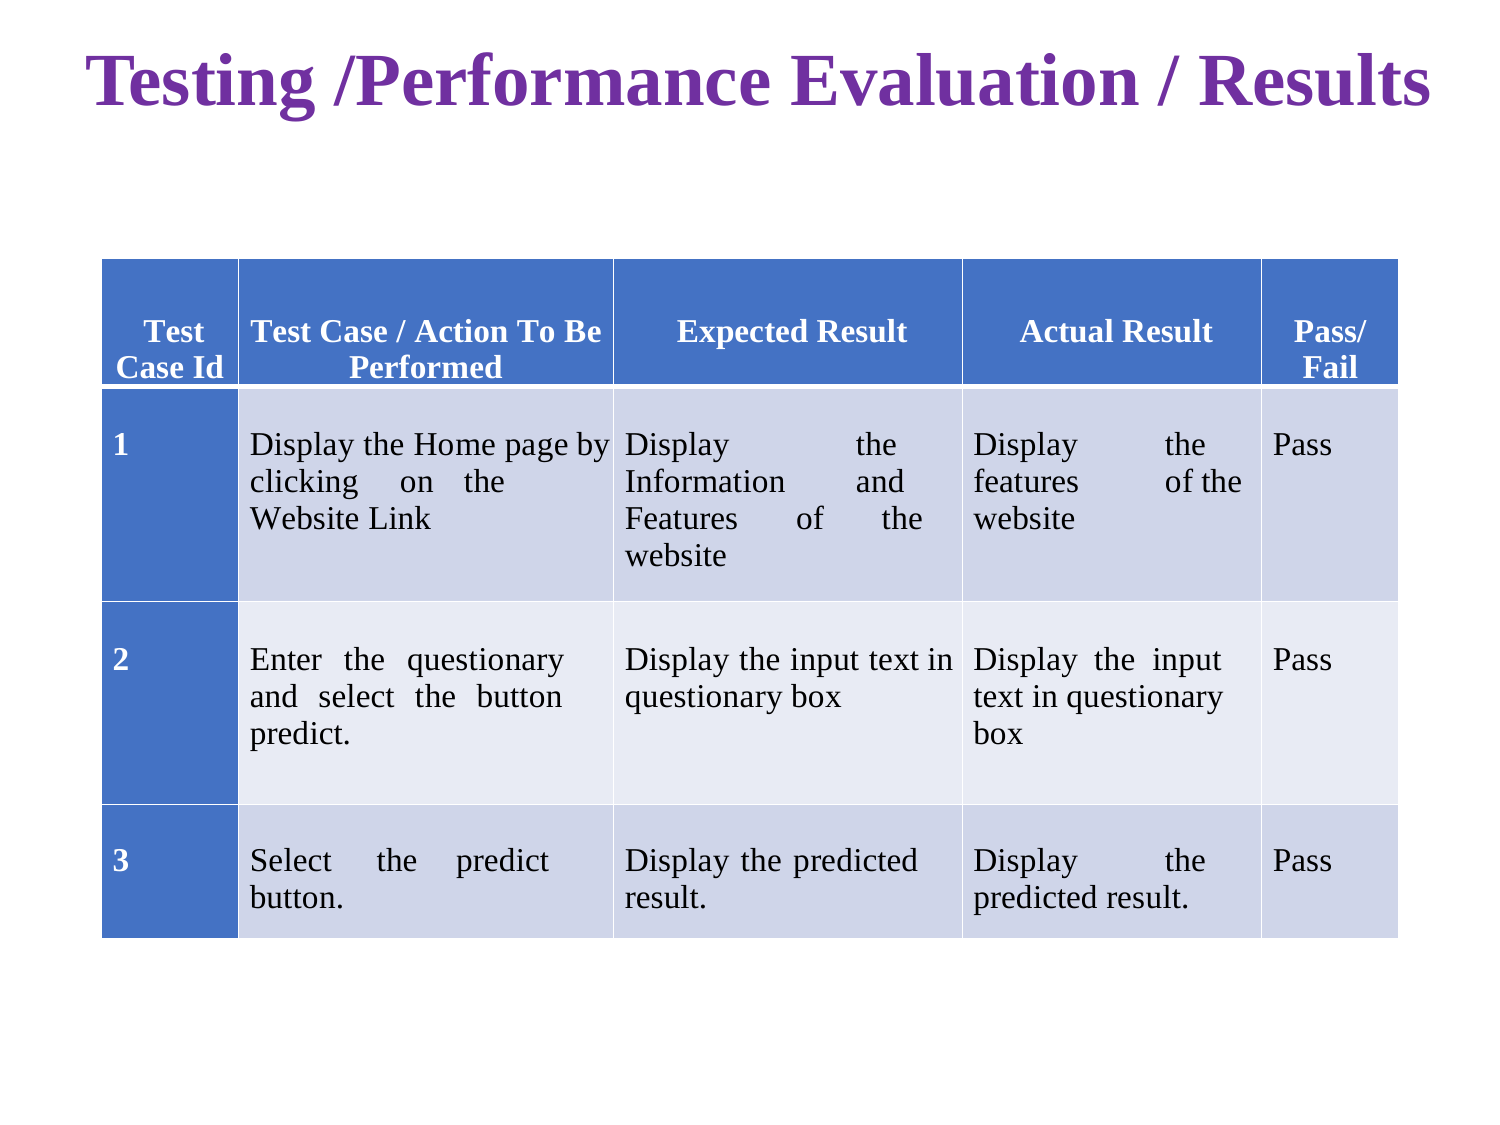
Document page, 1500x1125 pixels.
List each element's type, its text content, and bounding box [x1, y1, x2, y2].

table_cell Display the input text in questionary box [614, 602, 962, 804]
table_cell Select the predict button. [239, 805, 613, 938]
table_cell Pass [1262, 389, 1398, 601]
table_cell Enter the questionary and select the button predict. [239, 602, 613, 804]
table_cell Display the predicted result. [963, 805, 1261, 938]
table_header Expected Result [614, 259, 962, 384]
table_header Test Case Id [102, 259, 238, 384]
table_header Pass/ Fail [1262, 259, 1398, 384]
table_cell Pass [1262, 805, 1398, 938]
table_header Actual Result [963, 259, 1261, 384]
table_cell Display the Information and Features of the website [614, 389, 962, 601]
table_cell 3 [102, 805, 238, 938]
table_header Test Case / Action To Be Performed [239, 259, 613, 384]
title Testing /Performance Evaluation / Results [70, 0, 1500, 163]
table_cell Display the features of the website [963, 389, 1261, 601]
table_cell Display the predicted result. [614, 805, 962, 938]
table_cell Pass [1262, 602, 1398, 804]
table_cell Display the Home page by clicking on the Website Link [239, 389, 613, 601]
table_cell Display the input text in questionary box [963, 602, 1261, 804]
table_cell 2 [102, 602, 238, 804]
table_cell 1 [102, 389, 238, 601]
